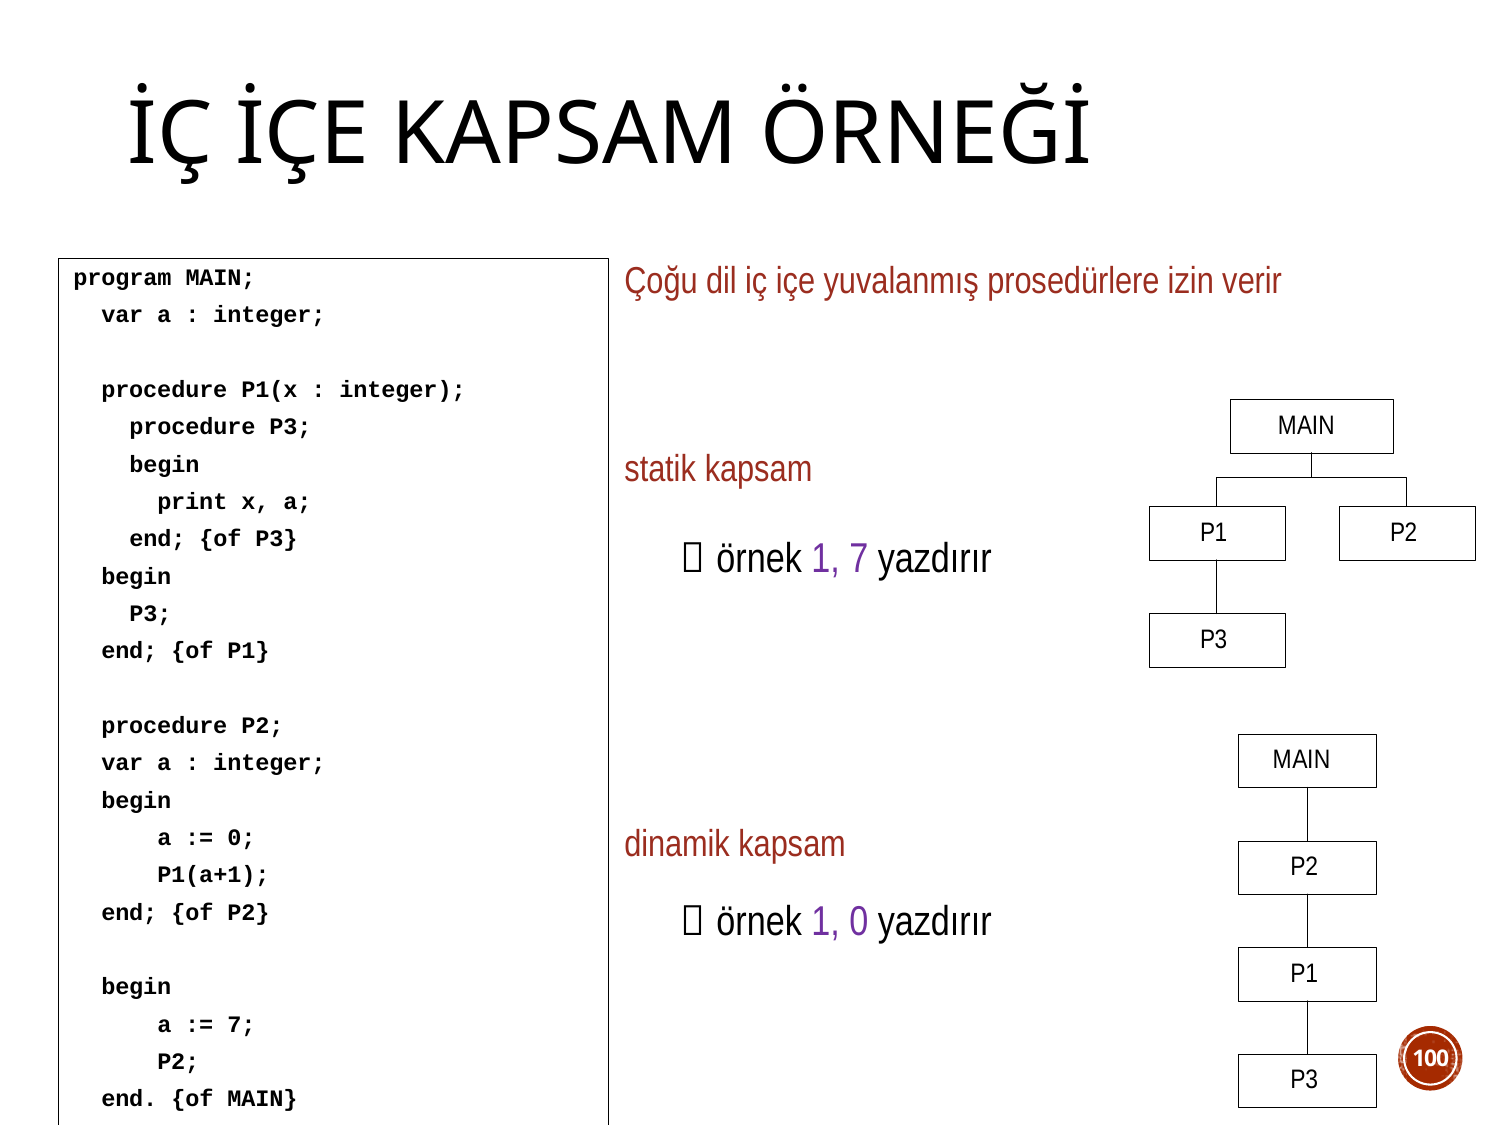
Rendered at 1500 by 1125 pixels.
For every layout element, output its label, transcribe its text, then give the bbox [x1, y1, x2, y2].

text_box dinamik kapsam [609, 810, 1122, 885]
text_box Çoğu dil iç içe yuvalanmış prosedürlere izin verir [609, 248, 1500, 361]
title İç içe kapsam örneği [112, 79, 1388, 192]
text_box  örnek 1, 0 yazdırır [609, 885, 1122, 961]
text_box statik kapsam [609, 435, 1122, 511]
text_box program MAIN; var a : integer; procedure P1(x : integer); procedure P3; begin print x, a; end; {of P3} begin P3; end; {of P1} procedure P2; var a : integer; begin a := 0; P1(a+1); end; {of P2} begin a := 7; P2; end. {of MAIN} [58, 257, 609, 1125]
slide_number 100 [1434, 1028, 1471, 1089]
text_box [1187, 694, 1433, 1125]
text_box  örnek 1, 7 yazdırır [609, 523, 1122, 599]
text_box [1125, 389, 1496, 689]
